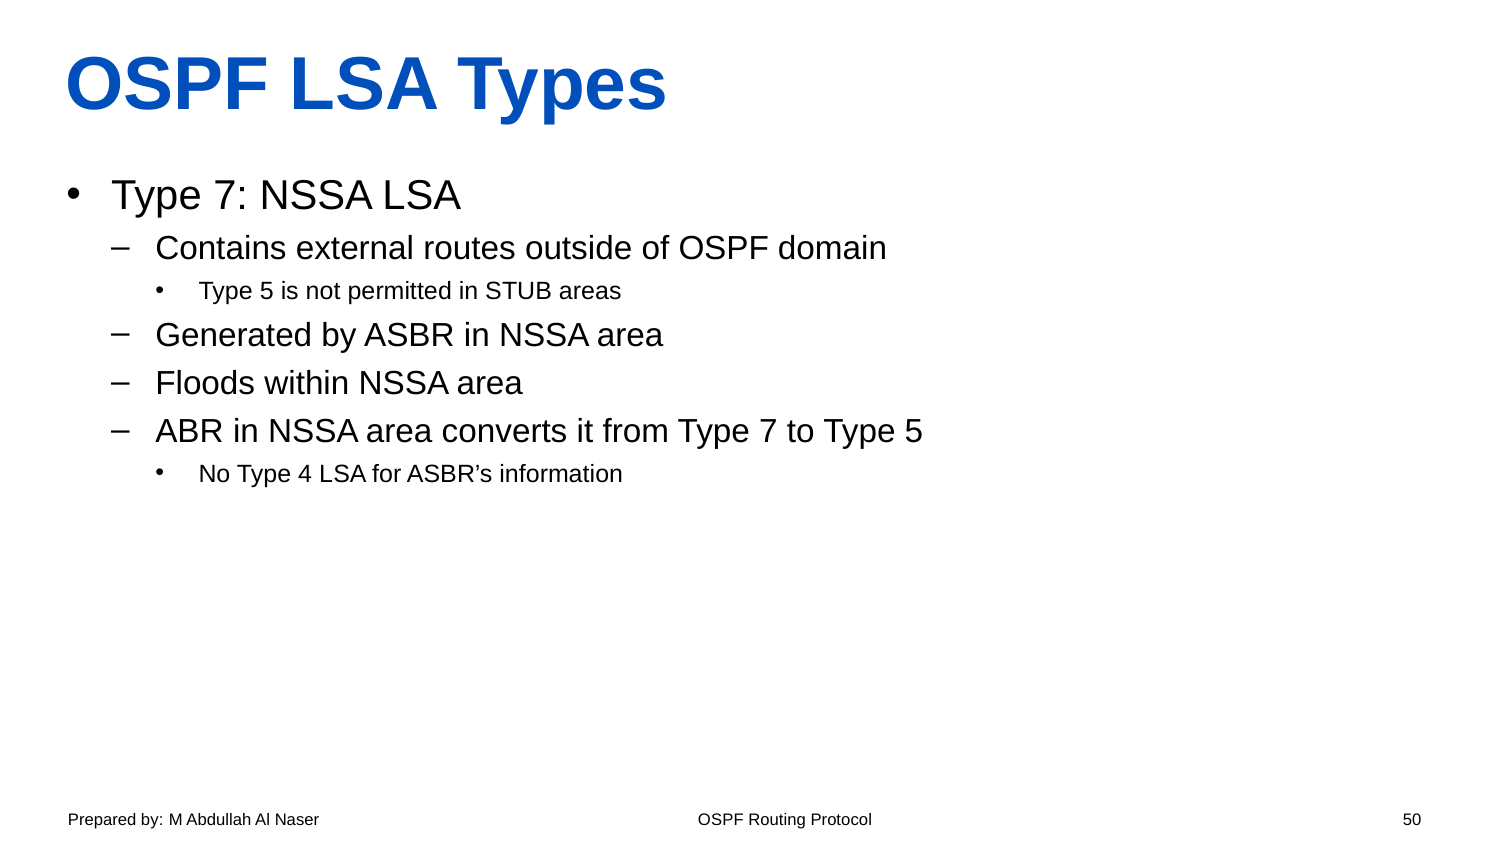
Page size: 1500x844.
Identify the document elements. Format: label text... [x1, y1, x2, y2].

list Type 7: NSSA LSA Contains external routes outside of OSPF domain Type 5 is not permitted in STUB areas Generated by ASBR in NSSA area Floods within NSSA area ABR in NSSA area converts it from Type 7 to Type 5 No Type 4 LSA for ASBR’s information [66, 167, 1437, 788]
title OSPF LSA Types [64, 9, 1436, 151]
